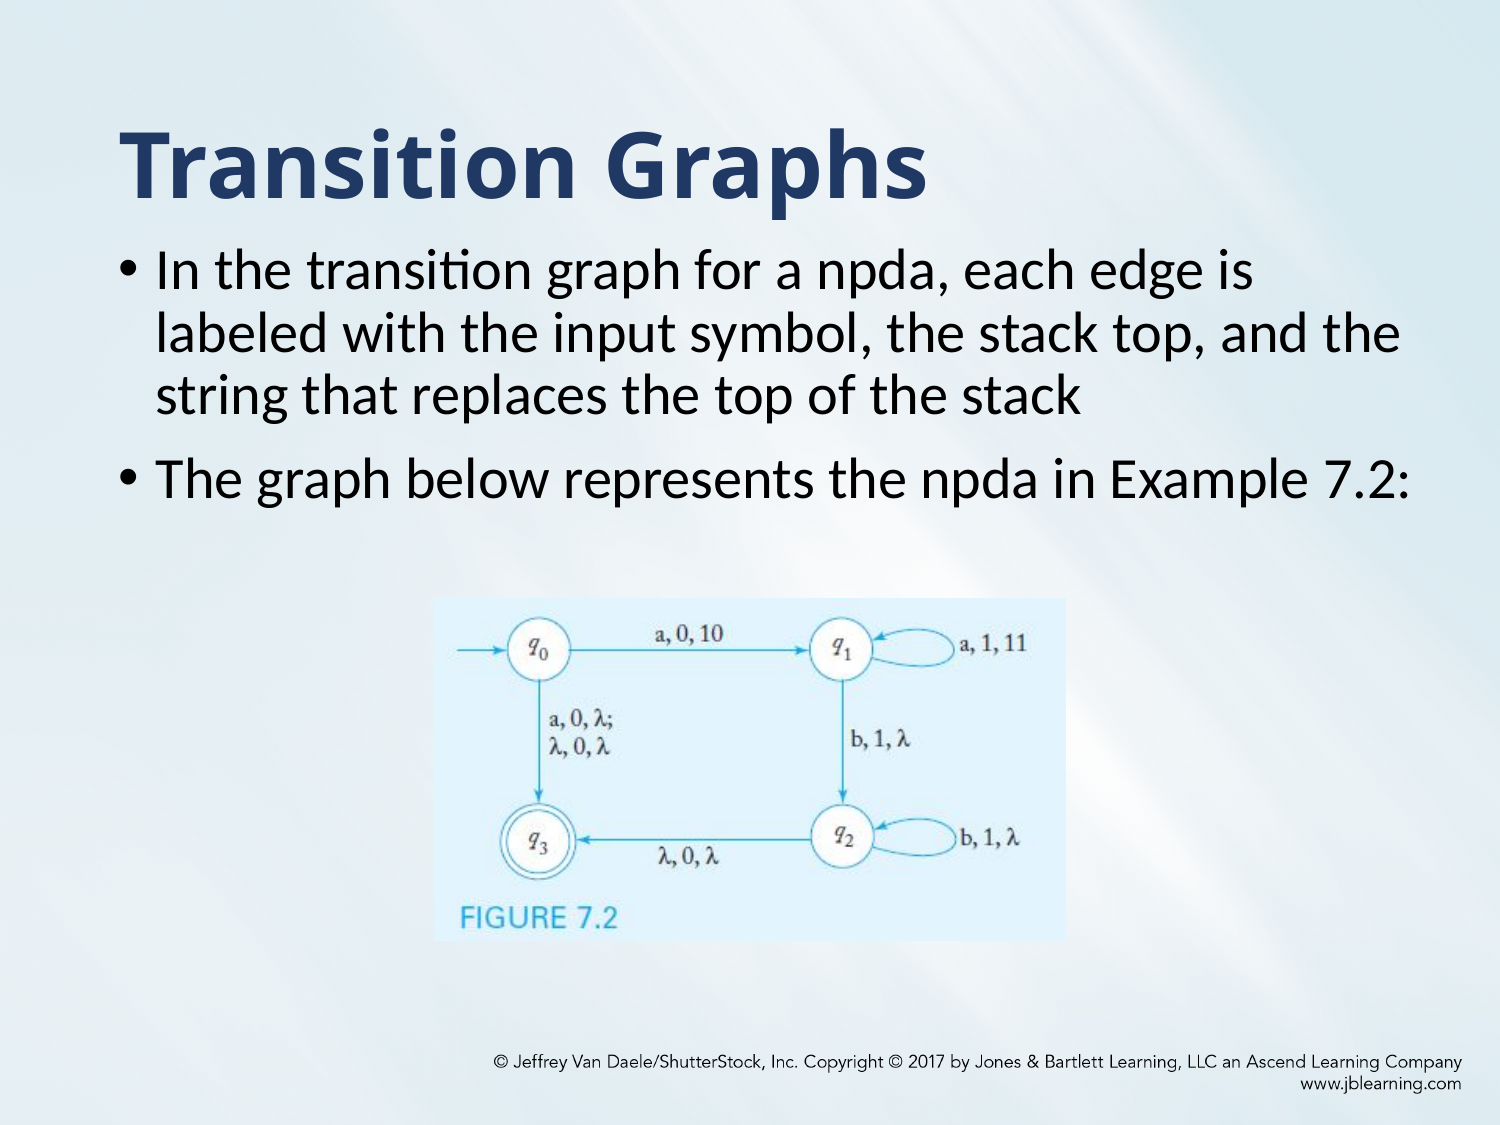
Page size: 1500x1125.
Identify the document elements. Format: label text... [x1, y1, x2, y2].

picture [0, 0, 1500, 1125]
title Transition Graphs [103, 59, 1397, 231]
list In the transition graph for a npda, each edge is labeled with the input symbol, the stack top, and the string that replaces the top of the stack The graph below represents the npda in Example 7.2: [103, 231, 1441, 735]
